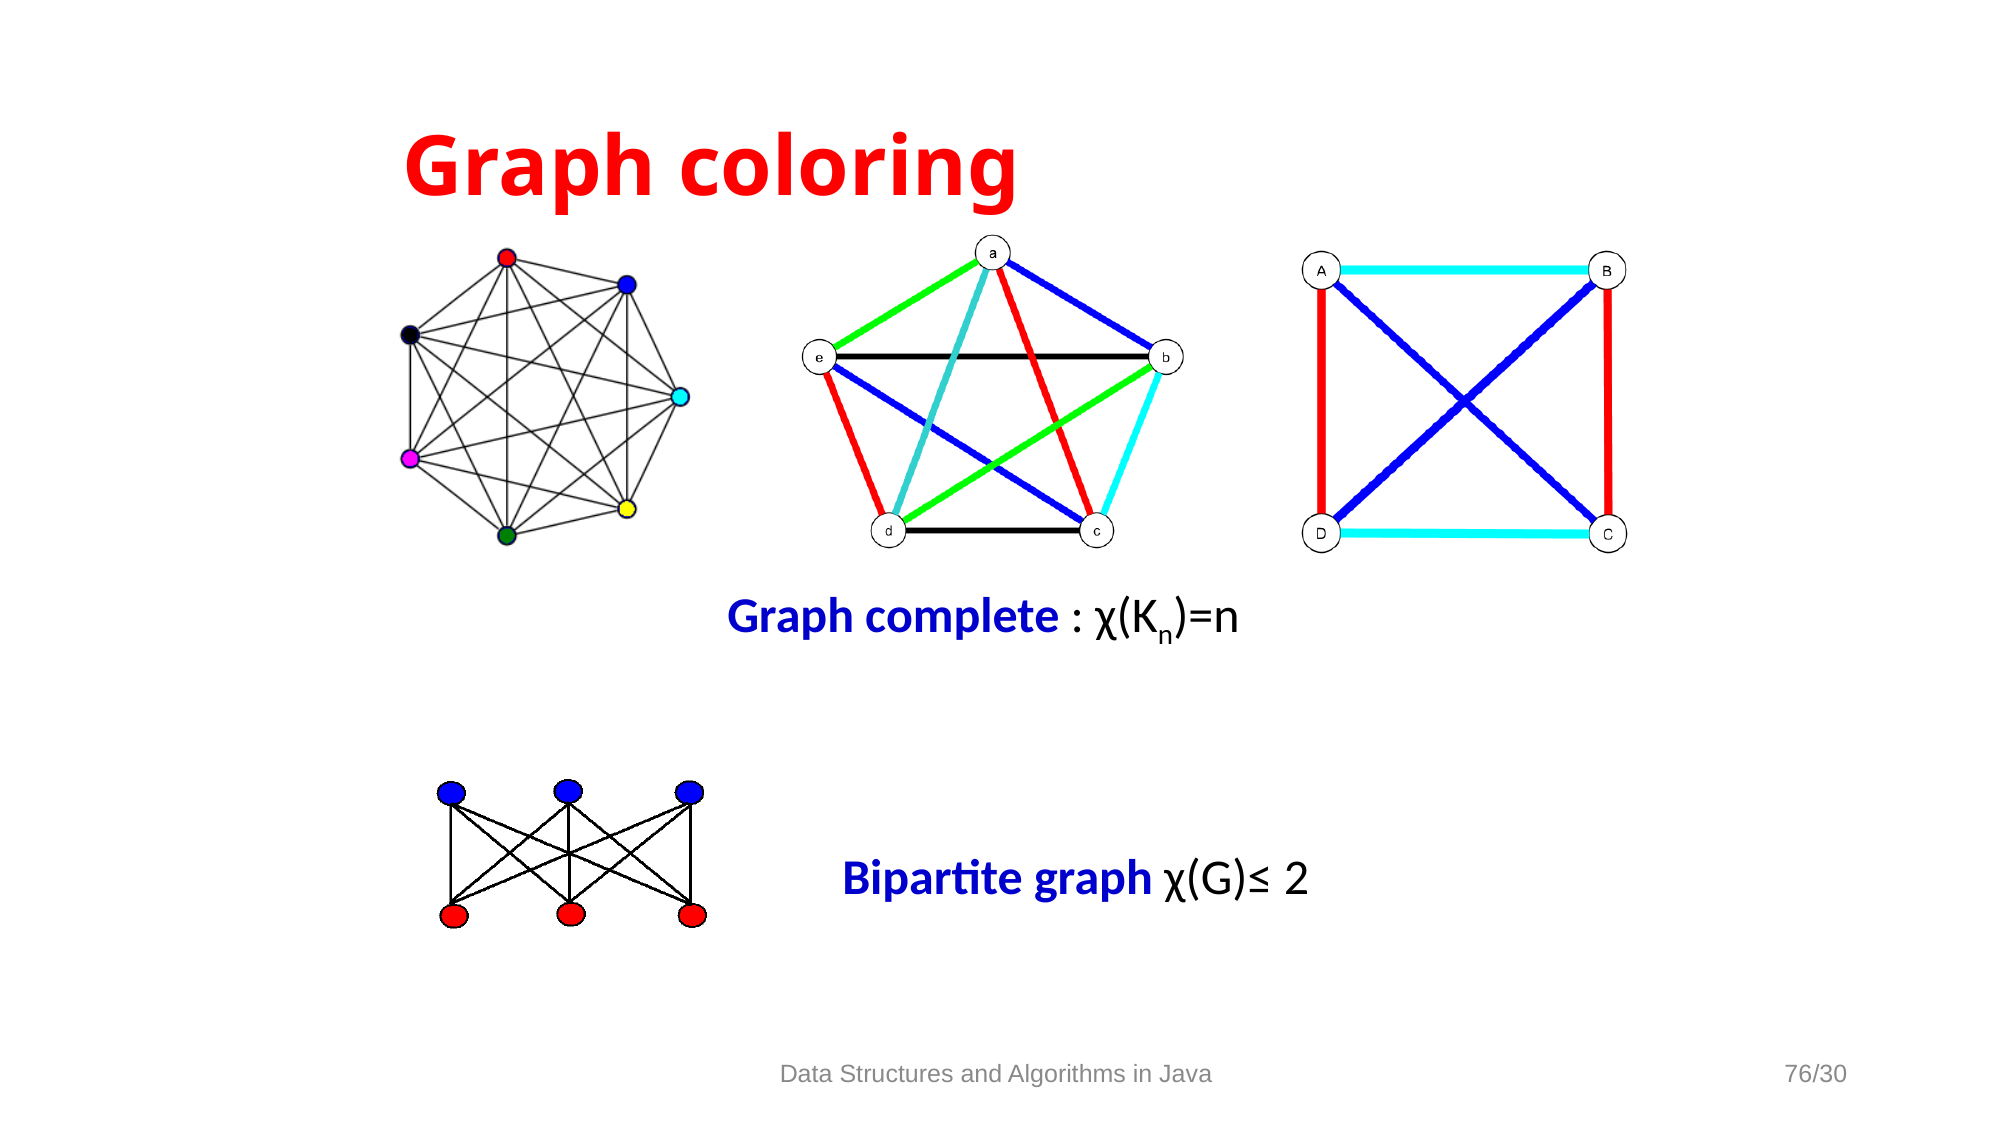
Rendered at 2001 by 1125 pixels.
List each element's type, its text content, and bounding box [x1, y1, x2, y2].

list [349, 224, 755, 604]
text_box Bipartite graph χ(G)≤ 2 [827, 837, 1325, 913]
picture [349, 699, 825, 1041]
picture [1274, 232, 1683, 591]
slide_number 76/30 [1412, 1042, 1863, 1103]
title Graph coloring [387, 67, 2000, 271]
text_box Graph complete : χ(Kn)=n [712, 574, 1462, 658]
picture [787, 224, 1203, 564]
footer Data Structures and Algorithms in Java [662, 1042, 1338, 1103]
